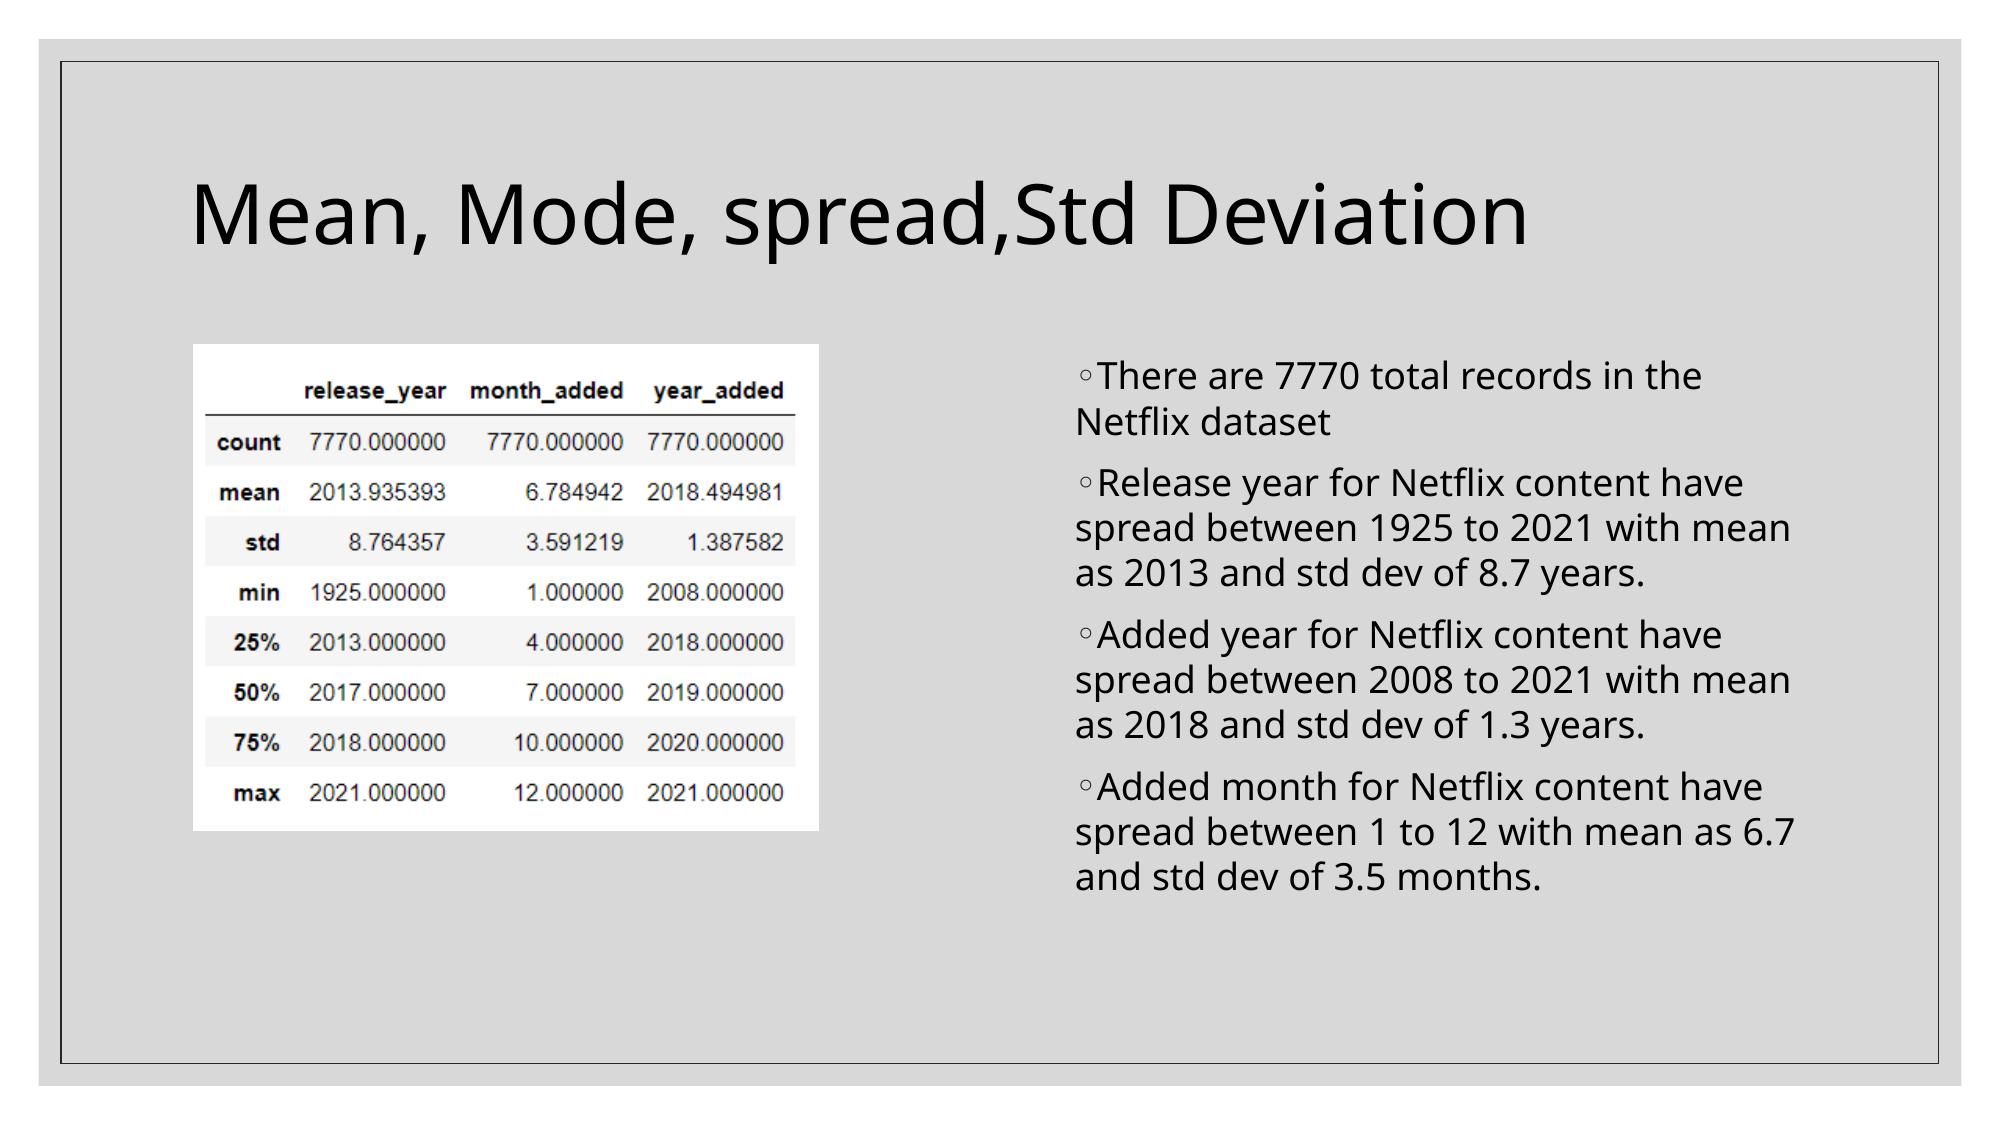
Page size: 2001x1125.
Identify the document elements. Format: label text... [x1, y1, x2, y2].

title Mean, Mode, spread,Std Deviation [174, 105, 1825, 331]
text_box There are 7770 total records in the Netflix dataset Release year for Netflix content have spread between 1925 to 2021 with mean as 2013 and std dev of 8.7 years. Added year for Netflix content have spread between 2008 to 2021 with mean as 2018 and std dev of 1.3 years. Added month for Netflix content have spread between 1 to 12 with mean as 6.7 and std dev of 3.5 months. [1059, 344, 1825, 960]
picture [193, 344, 819, 831]
